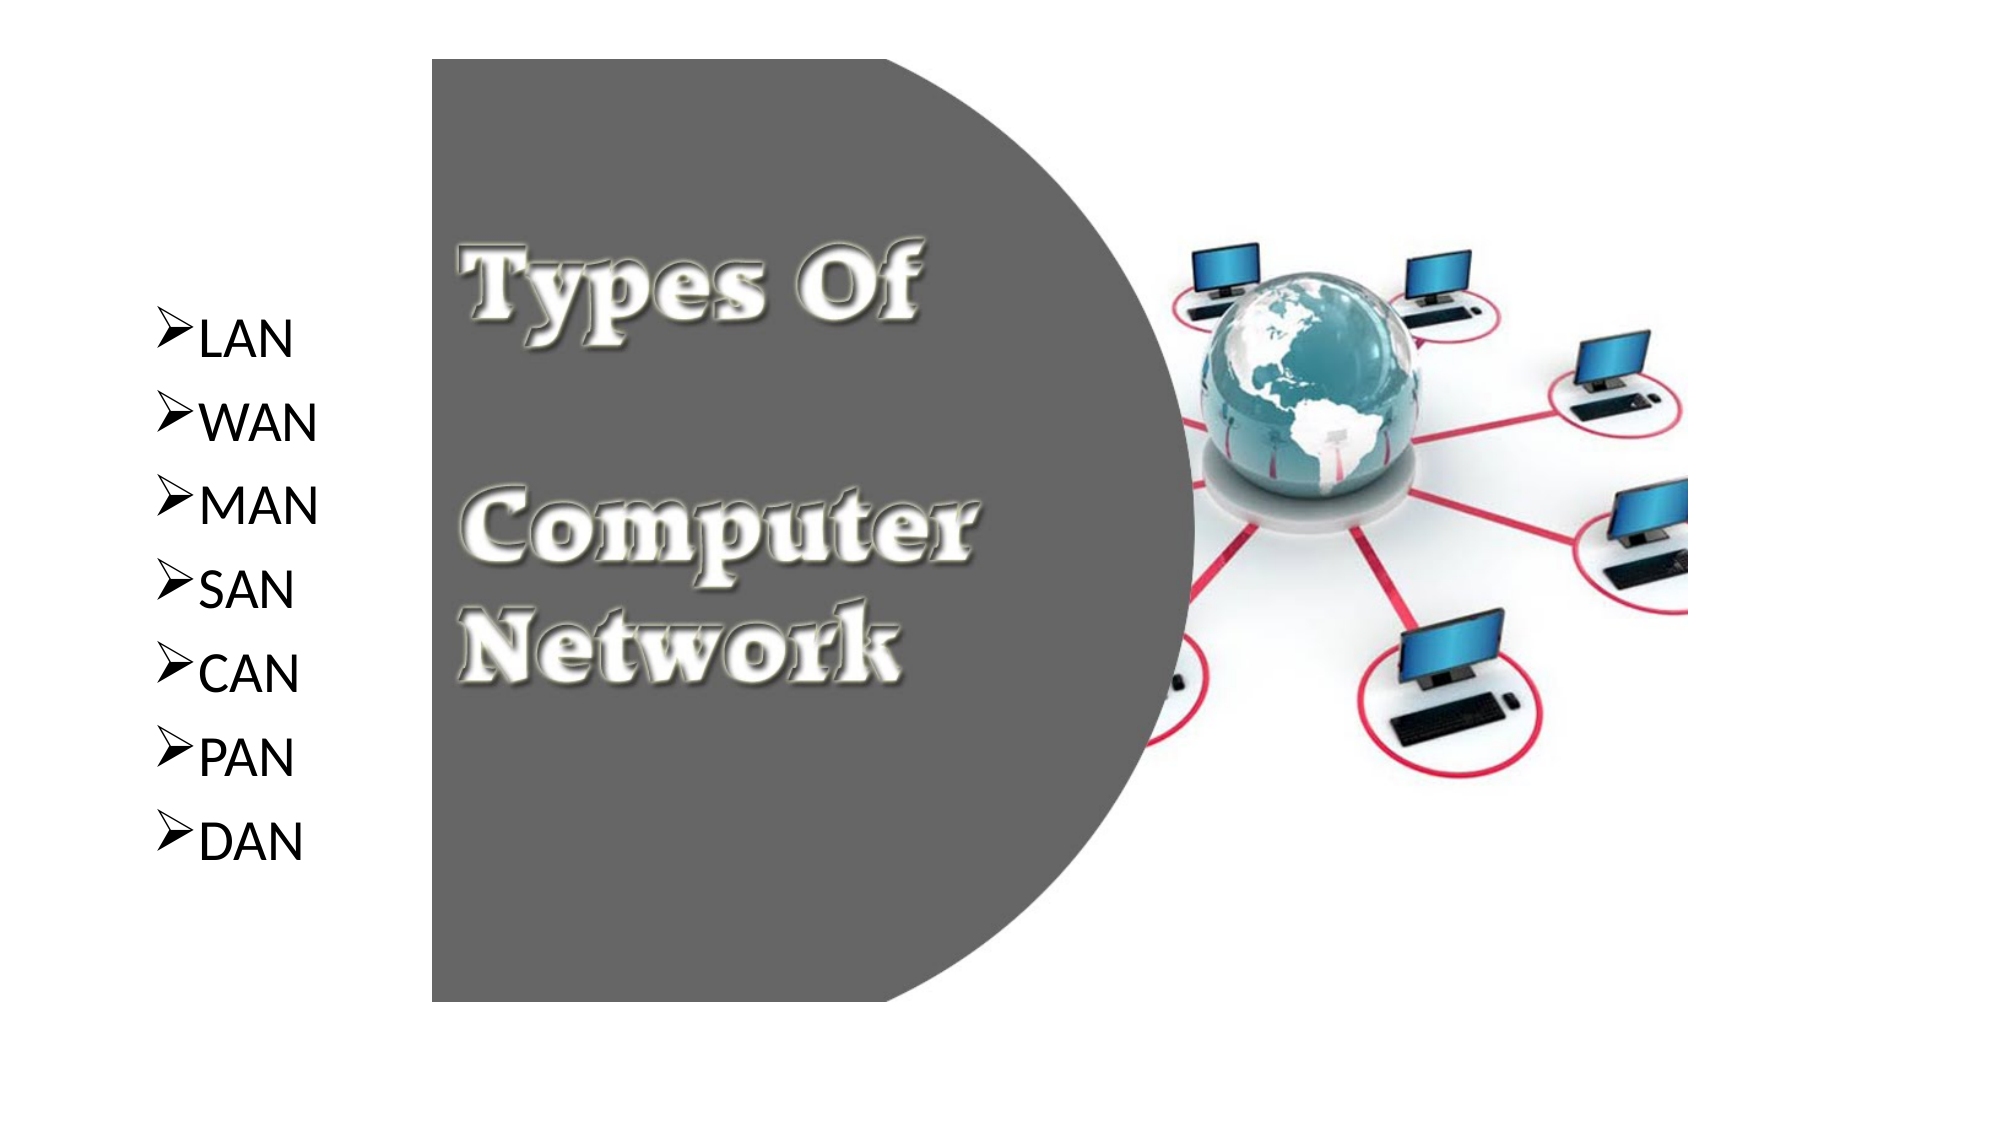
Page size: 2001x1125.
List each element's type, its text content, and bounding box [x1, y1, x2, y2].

picture [432, 59, 1688, 1002]
list LAN WAN MAN SAN CAN PAN DAN [137, 299, 1863, 1014]
